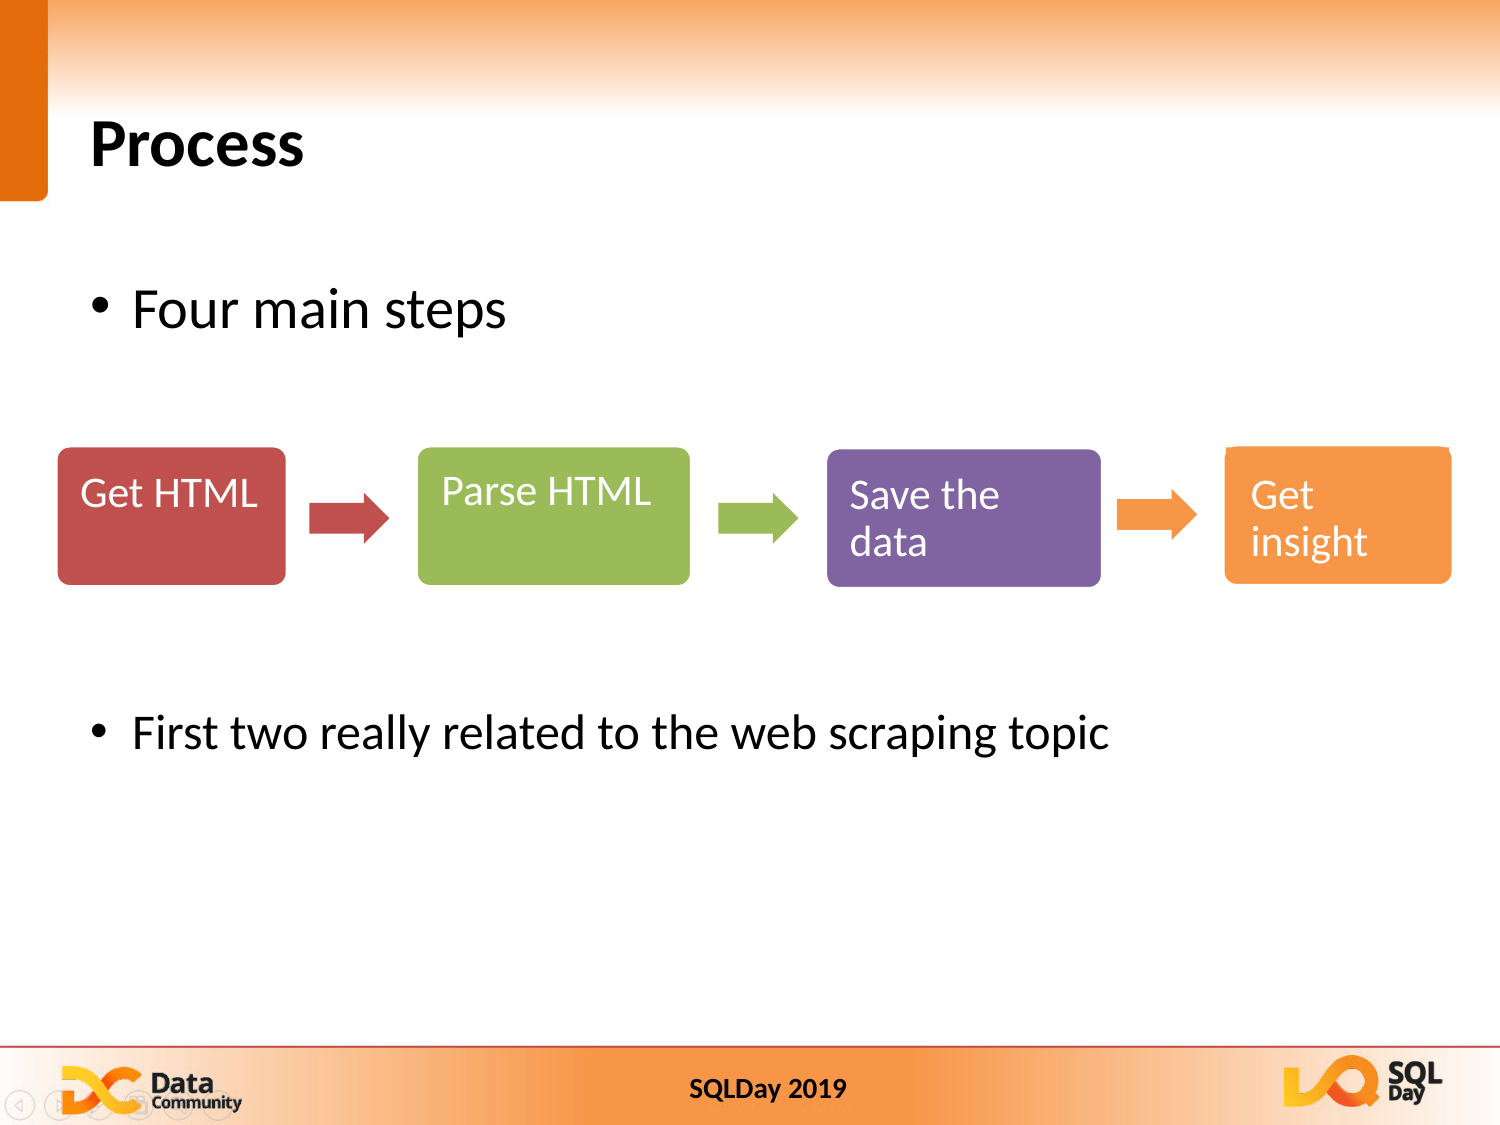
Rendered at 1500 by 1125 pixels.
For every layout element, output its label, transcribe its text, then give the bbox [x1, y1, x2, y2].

list Four main steps First two really related to the web scraping topic [75, 262, 1425, 1005]
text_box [55, 445, 288, 588]
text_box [718, 492, 799, 544]
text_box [1222, 444, 1454, 587]
title Process [75, 45, 1425, 233]
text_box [415, 443, 694, 588]
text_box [824, 447, 1104, 590]
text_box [309, 492, 390, 544]
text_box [1116, 488, 1198, 541]
picture [0, 0, 1500, 1125]
